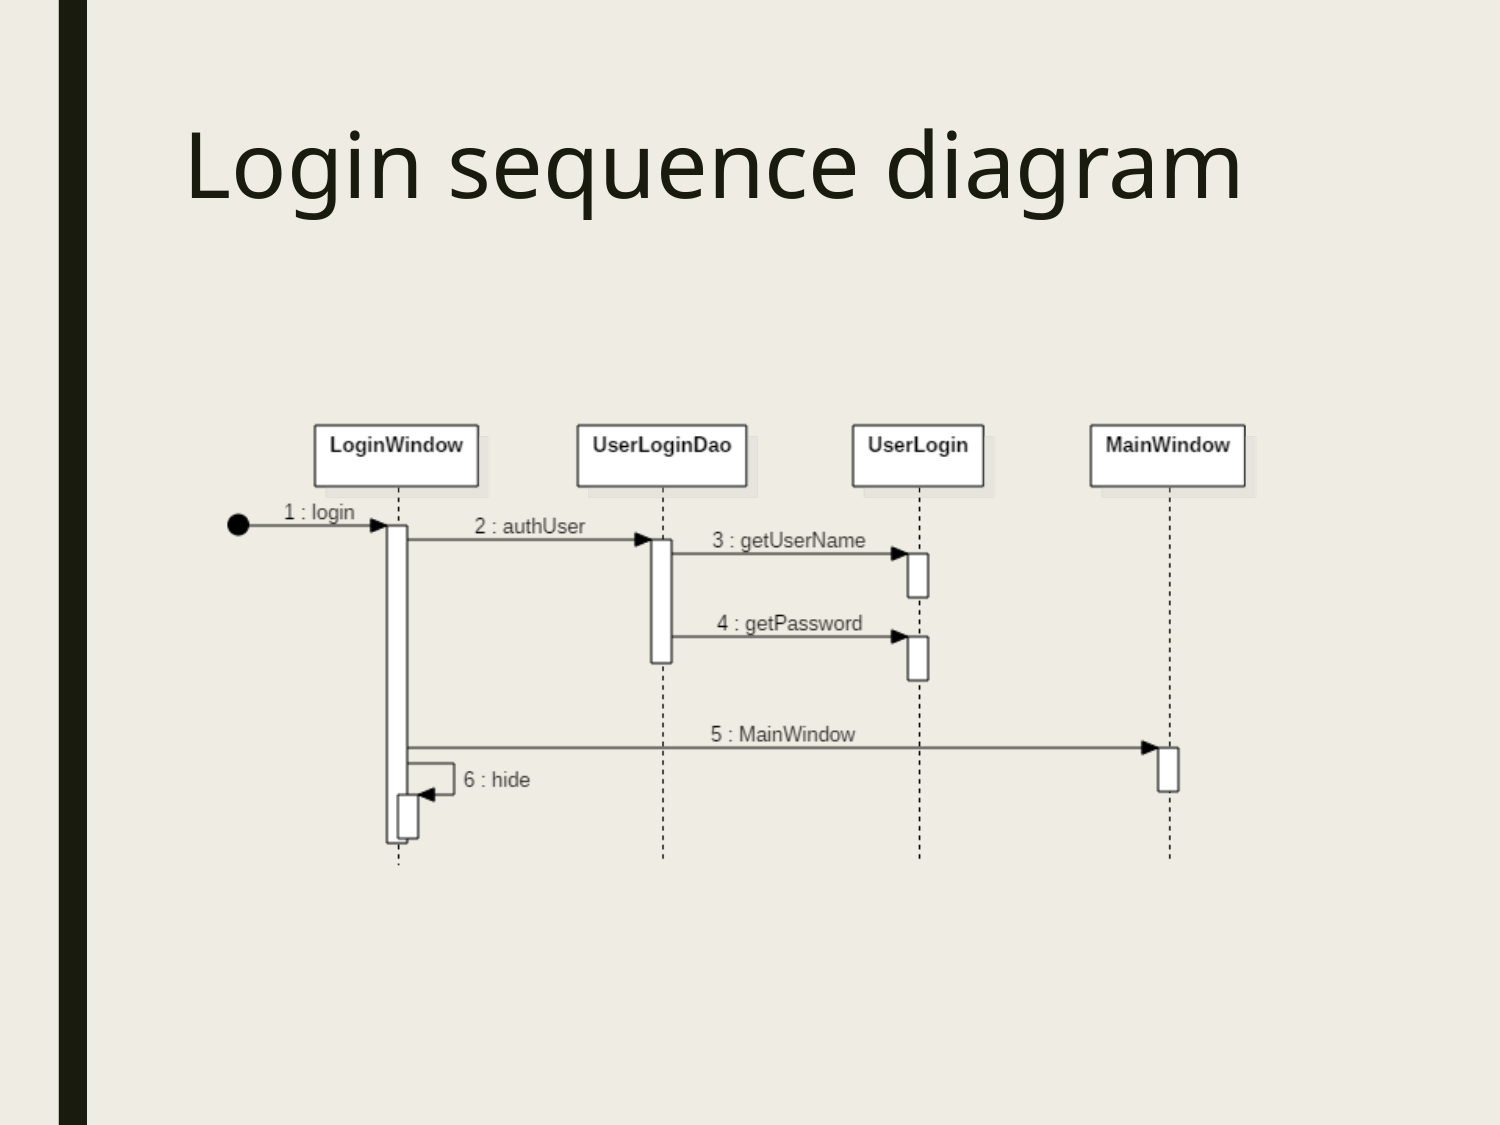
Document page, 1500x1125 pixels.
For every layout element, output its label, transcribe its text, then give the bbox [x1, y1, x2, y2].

title Login sequence diagram [168, 112, 1351, 357]
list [212, 410, 1307, 928]
